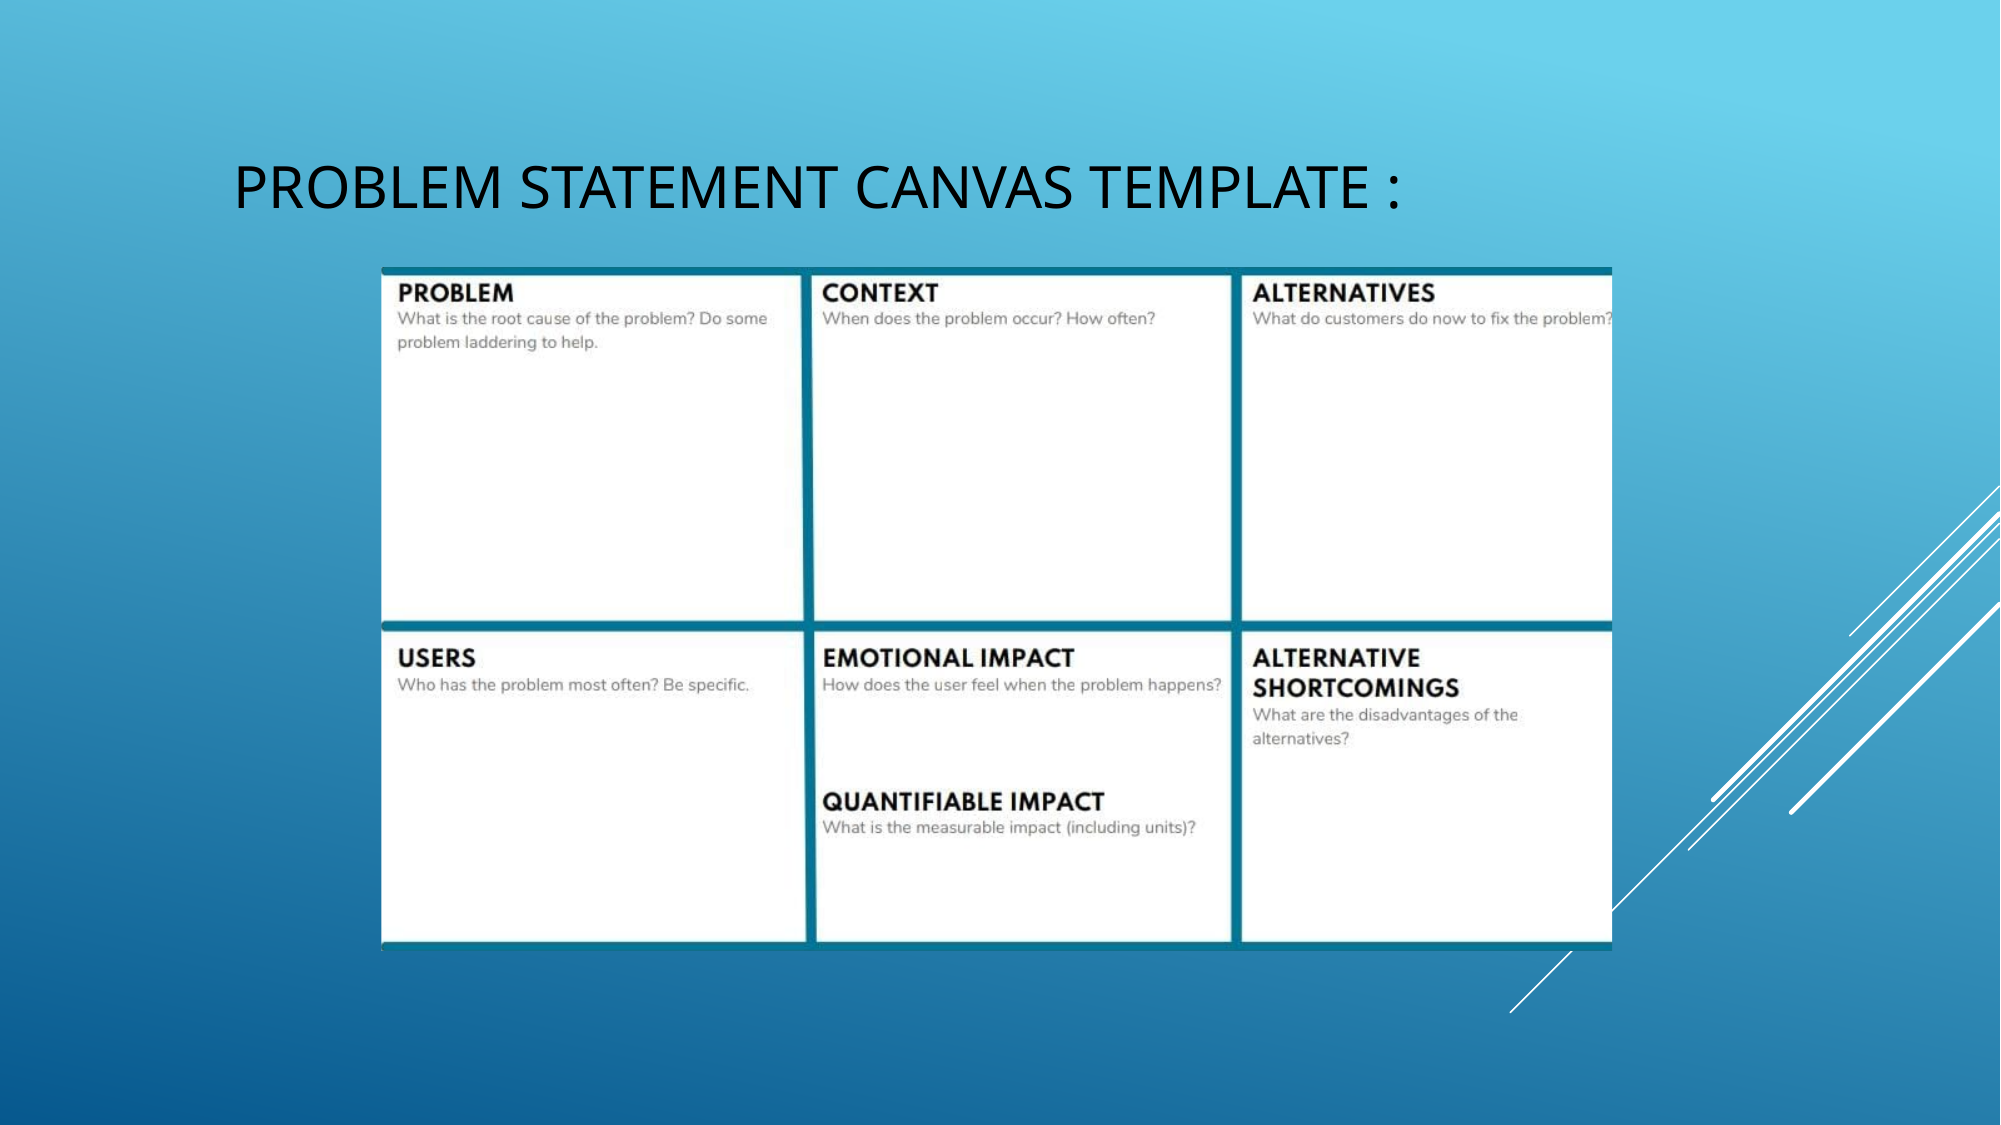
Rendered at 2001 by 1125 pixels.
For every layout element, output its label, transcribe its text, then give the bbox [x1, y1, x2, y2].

text_box PROBLEM STATEMENT CANVAS TEMPLATE : [218, 143, 1775, 228]
picture [381, 267, 809, 951]
picture [813, 629, 1613, 946]
picture [809, 272, 1234, 623]
picture [1240, 272, 1613, 623]
